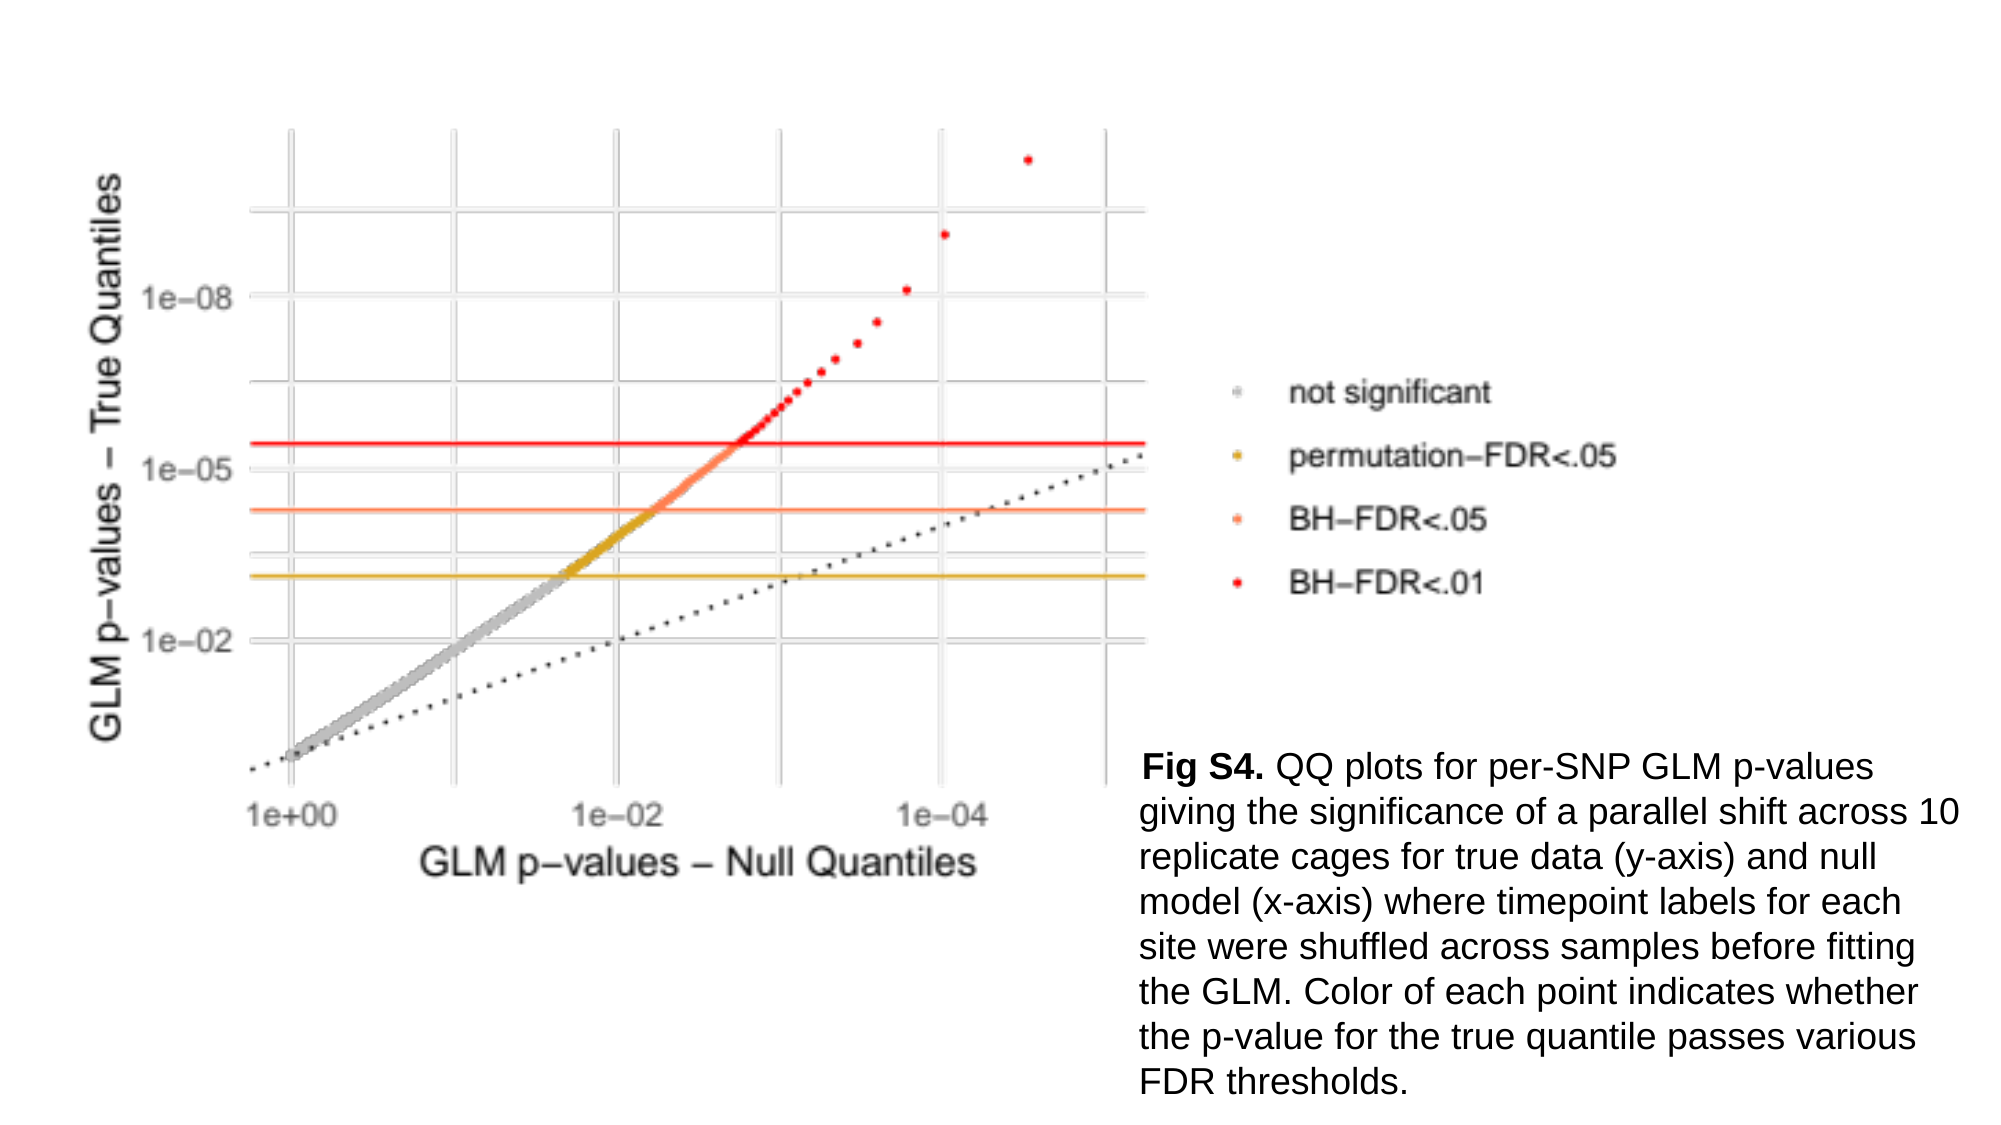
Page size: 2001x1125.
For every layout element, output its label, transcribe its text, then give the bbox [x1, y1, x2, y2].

text_box Fig S4. QQ plots for per-SNP GLM p-values giving the significance of a parallel shift across 10 replicate cages for true data (y-axis) and null model (x-axis) where timepoint labels for each site were shuffled across samples before fitting the GLM. Color of each point indicates whether the p-value for the true quantile passes various FDR thresholds. [1122, 734, 1986, 1125]
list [72, 111, 1652, 901]
